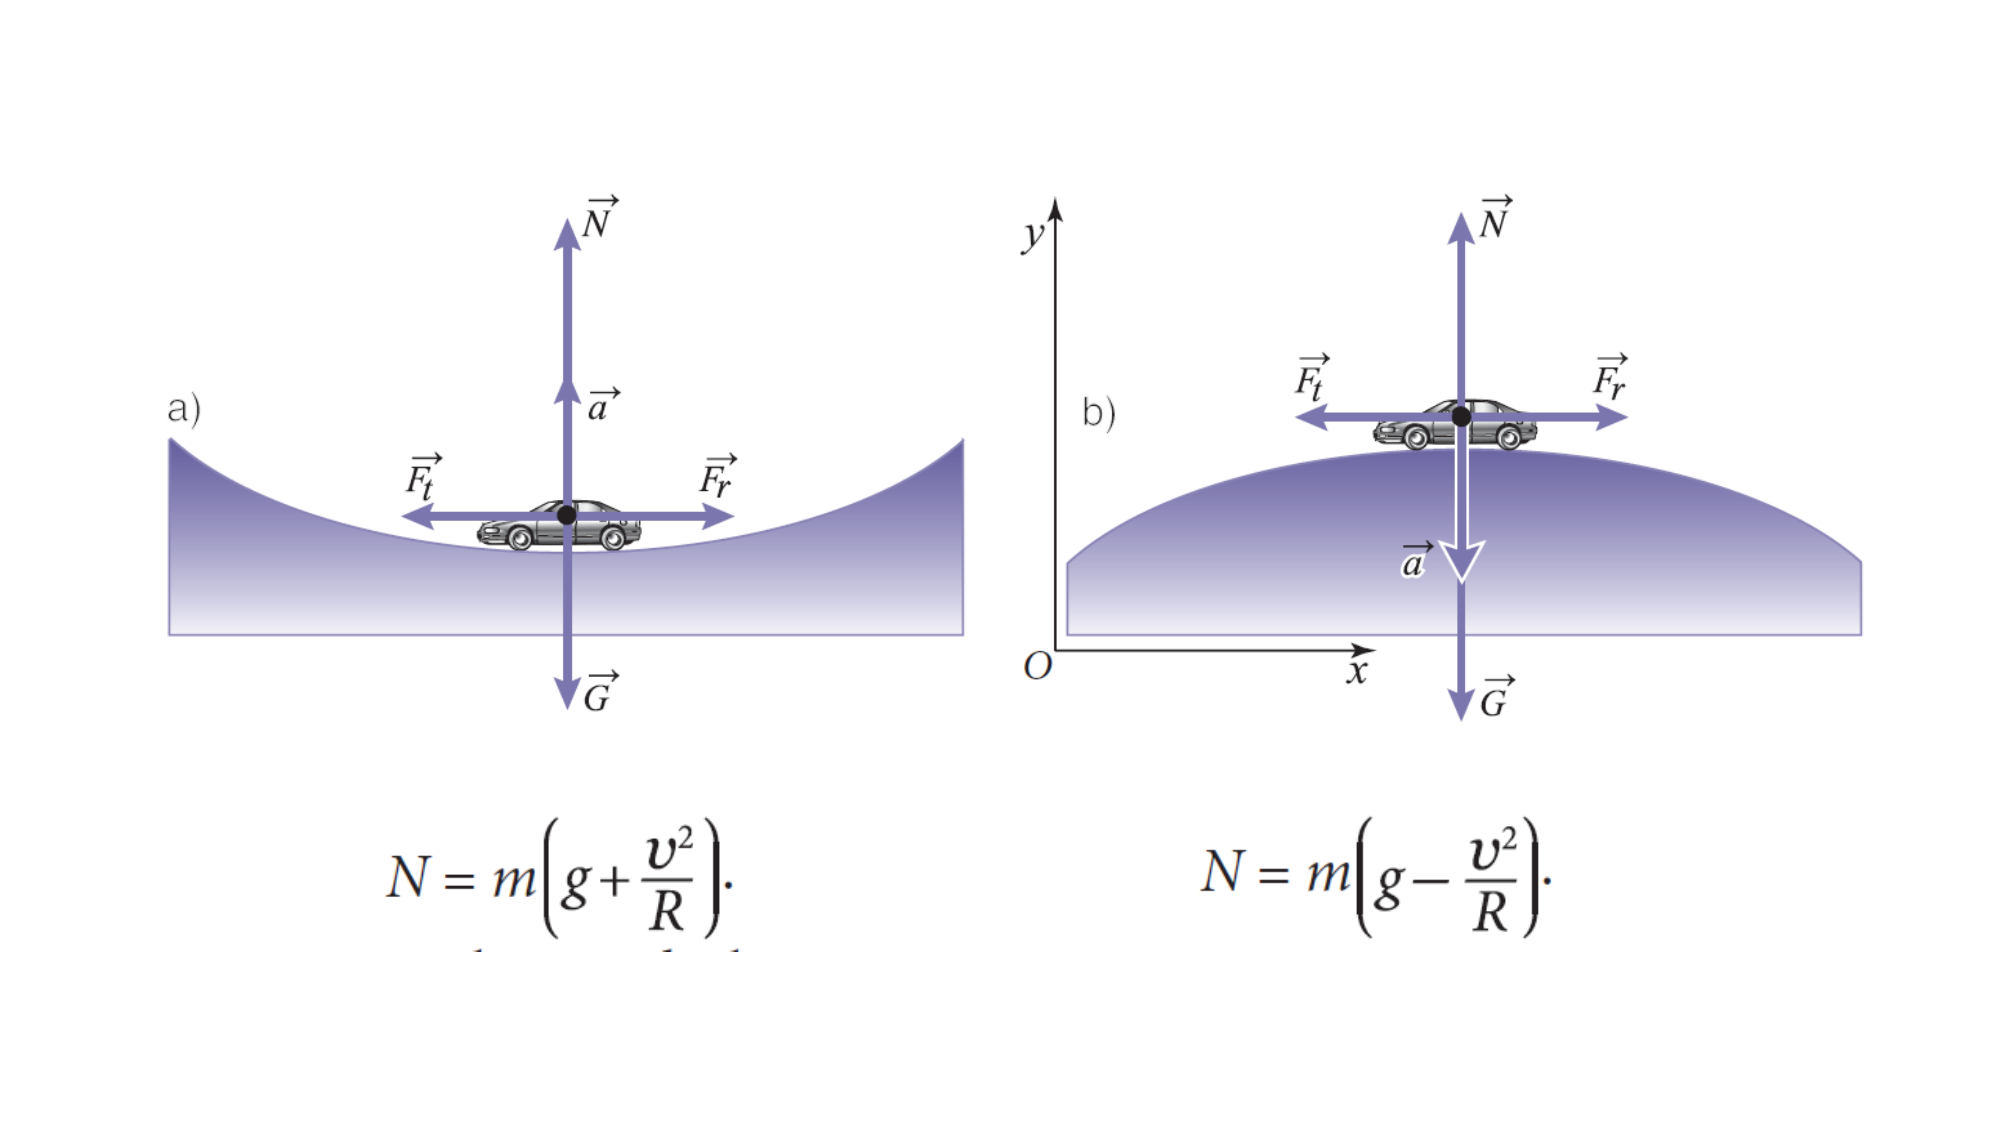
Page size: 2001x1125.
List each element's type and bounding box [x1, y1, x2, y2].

picture [147, 173, 1875, 731]
picture [375, 809, 751, 952]
picture [1188, 811, 1587, 965]
